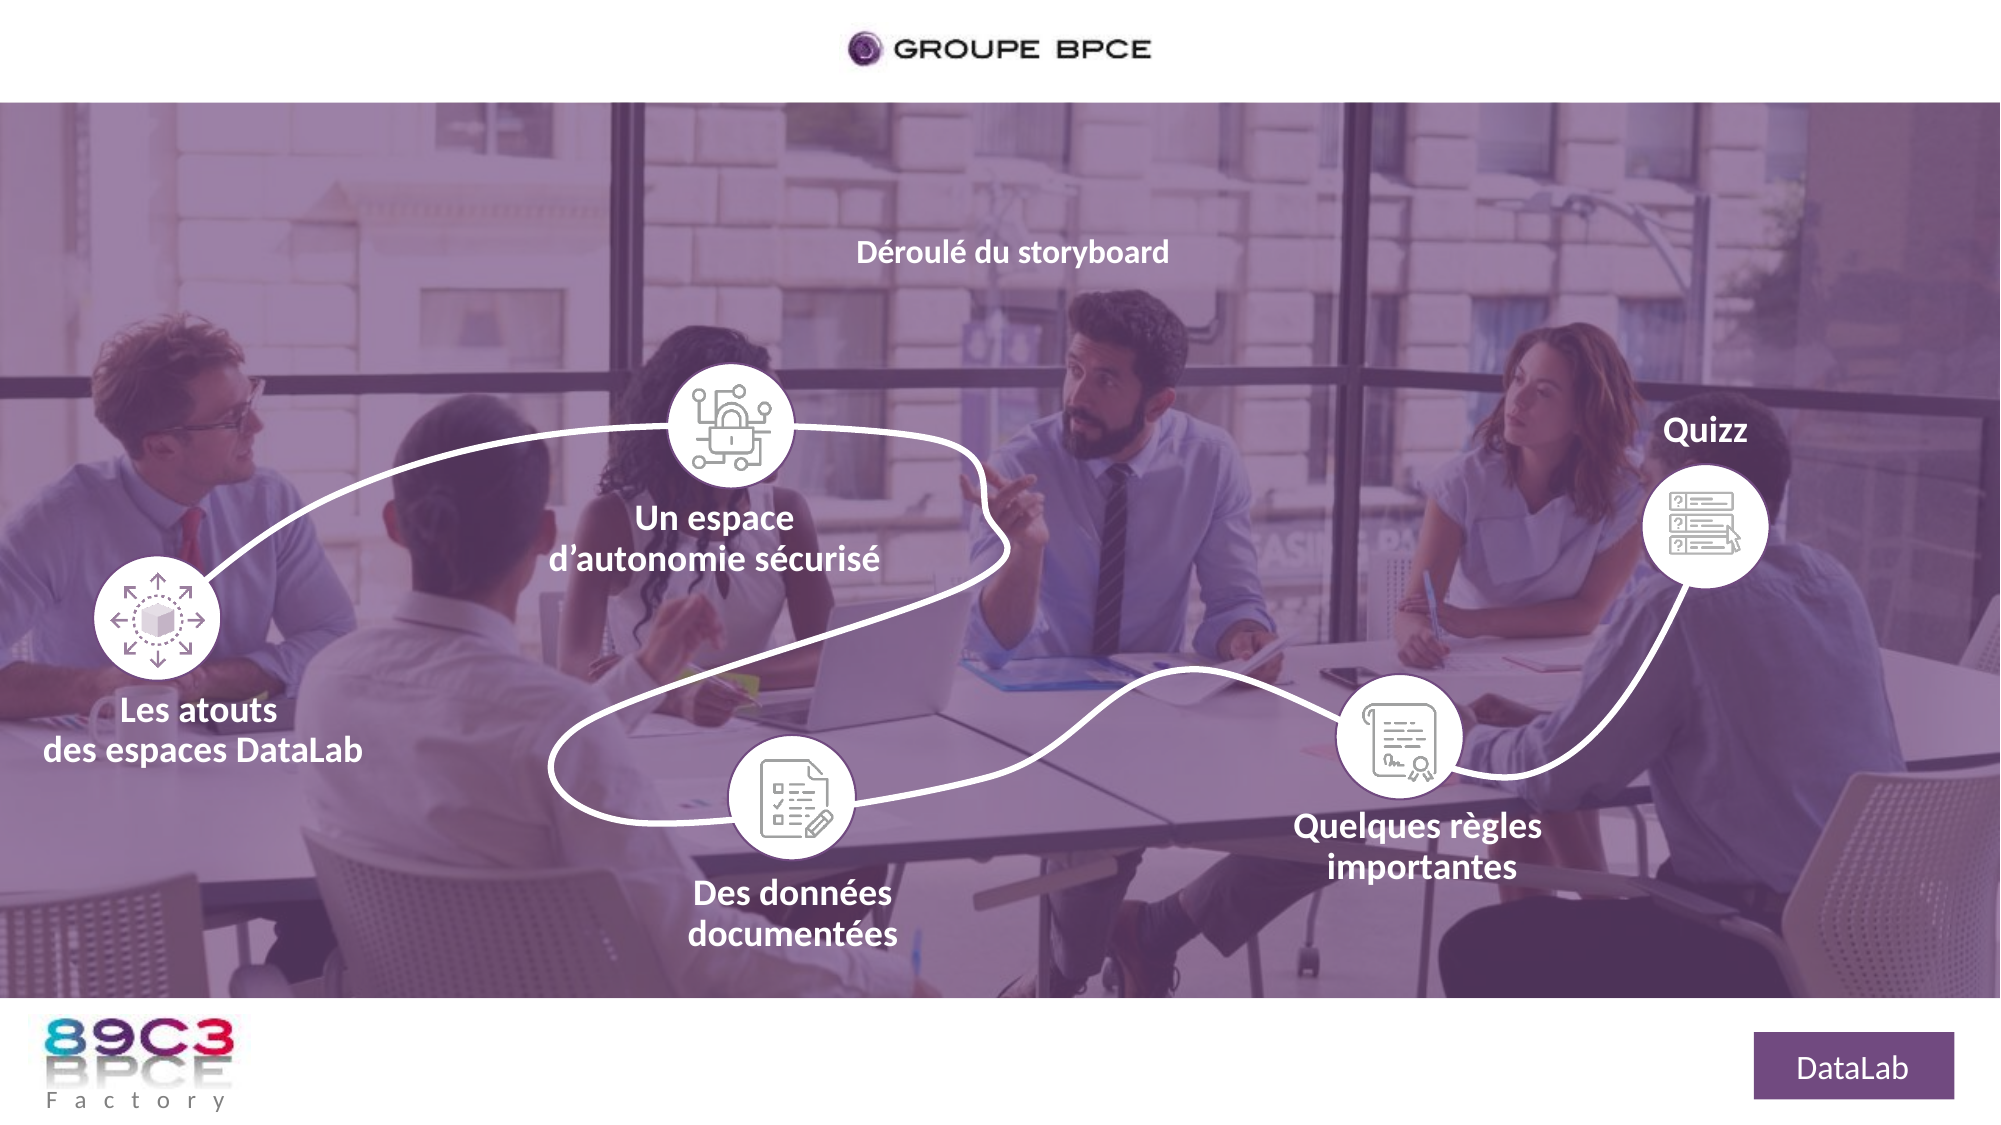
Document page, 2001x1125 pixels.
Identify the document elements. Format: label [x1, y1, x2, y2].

text_box [0, 363, 1844, 972]
picture [0, 0, 2000, 1125]
